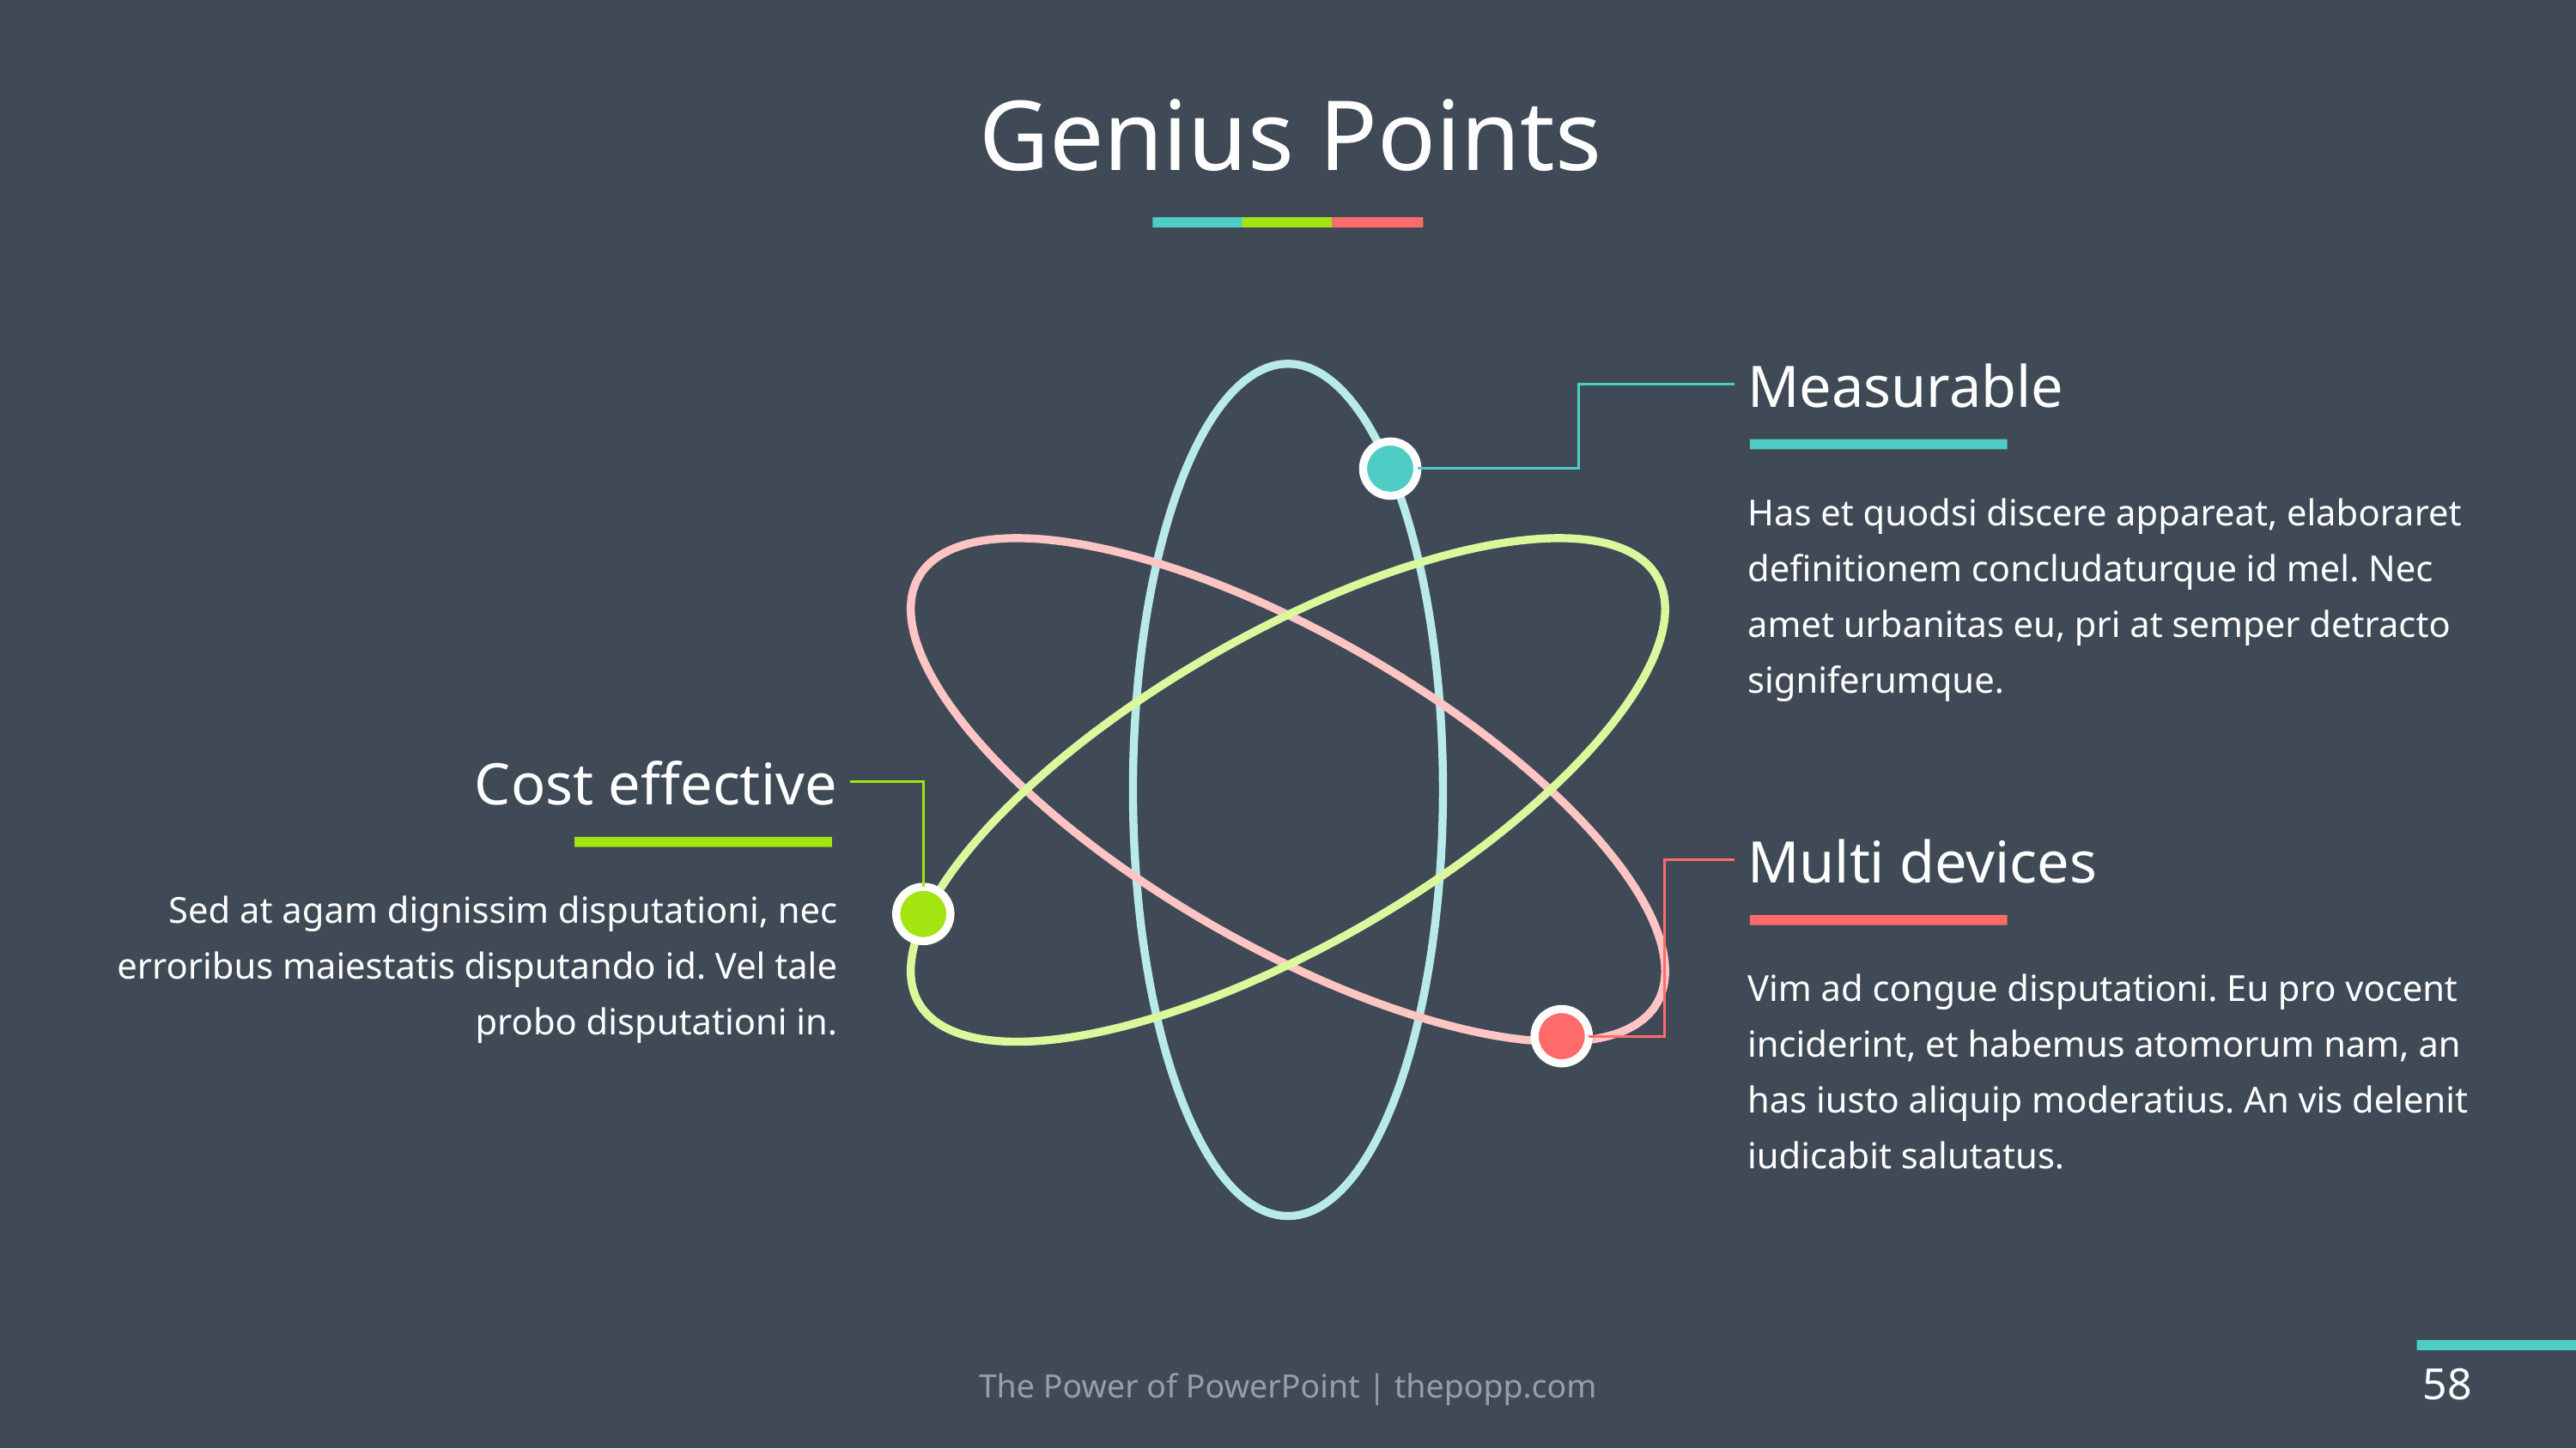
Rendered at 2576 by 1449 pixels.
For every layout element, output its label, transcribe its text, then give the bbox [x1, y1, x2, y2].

list Multi devices [1735, 807, 2500, 912]
list Sed at agam dignissim disputationi, nec erroribus maiestatis disputando id. Vel tale probo disputationi in. [73, 868, 851, 1121]
list Cost effective [73, 729, 851, 834]
list Measurable [1735, 331, 2500, 437]
footer The Power of PowerPoint | thepopp.com [853, 1349, 1723, 1427]
title Genius Points [69, 49, 2512, 230]
list Has et quodsi discere appareat, elaboraret definitionem concludaturque id mel. Nec amet urbanitas eu, pri at semper detracto signiferumque. [1735, 470, 2500, 724]
list Vim ad congue disputationi. Eu pro vocent inciderint, et habemus atomorum nam, an has iusto aliquip moderatius. An vis delenit iudicabit salutatus. [1735, 946, 2500, 1200]
slide_number 58 [2409, 1351, 2576, 1421]
